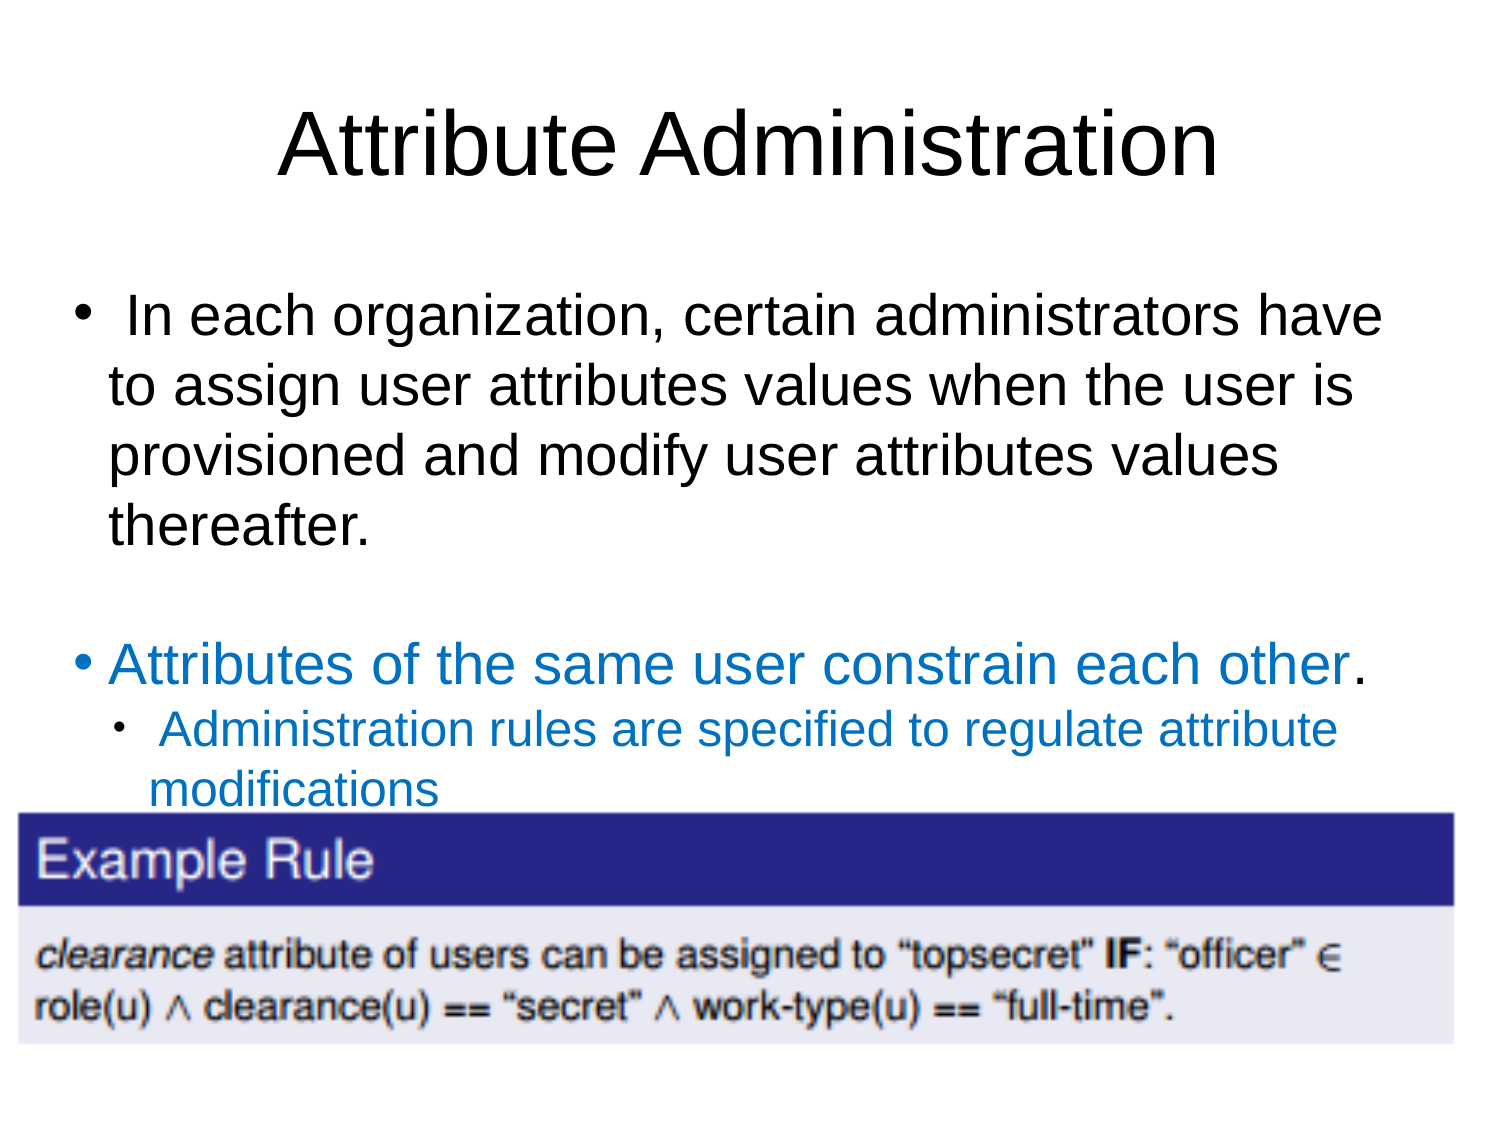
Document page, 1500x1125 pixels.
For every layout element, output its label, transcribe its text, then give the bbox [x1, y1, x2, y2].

text_box In each organization, certain administrators have to assign user attributes values when the user is provisioned and modify user attributes values thereafter. Attributes of the same user constrain each other. Administration rules are specified to regulate attribute modifications [58, 269, 1442, 788]
title Attribute Administration [75, 45, 1425, 233]
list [0, 789, 1500, 1114]
